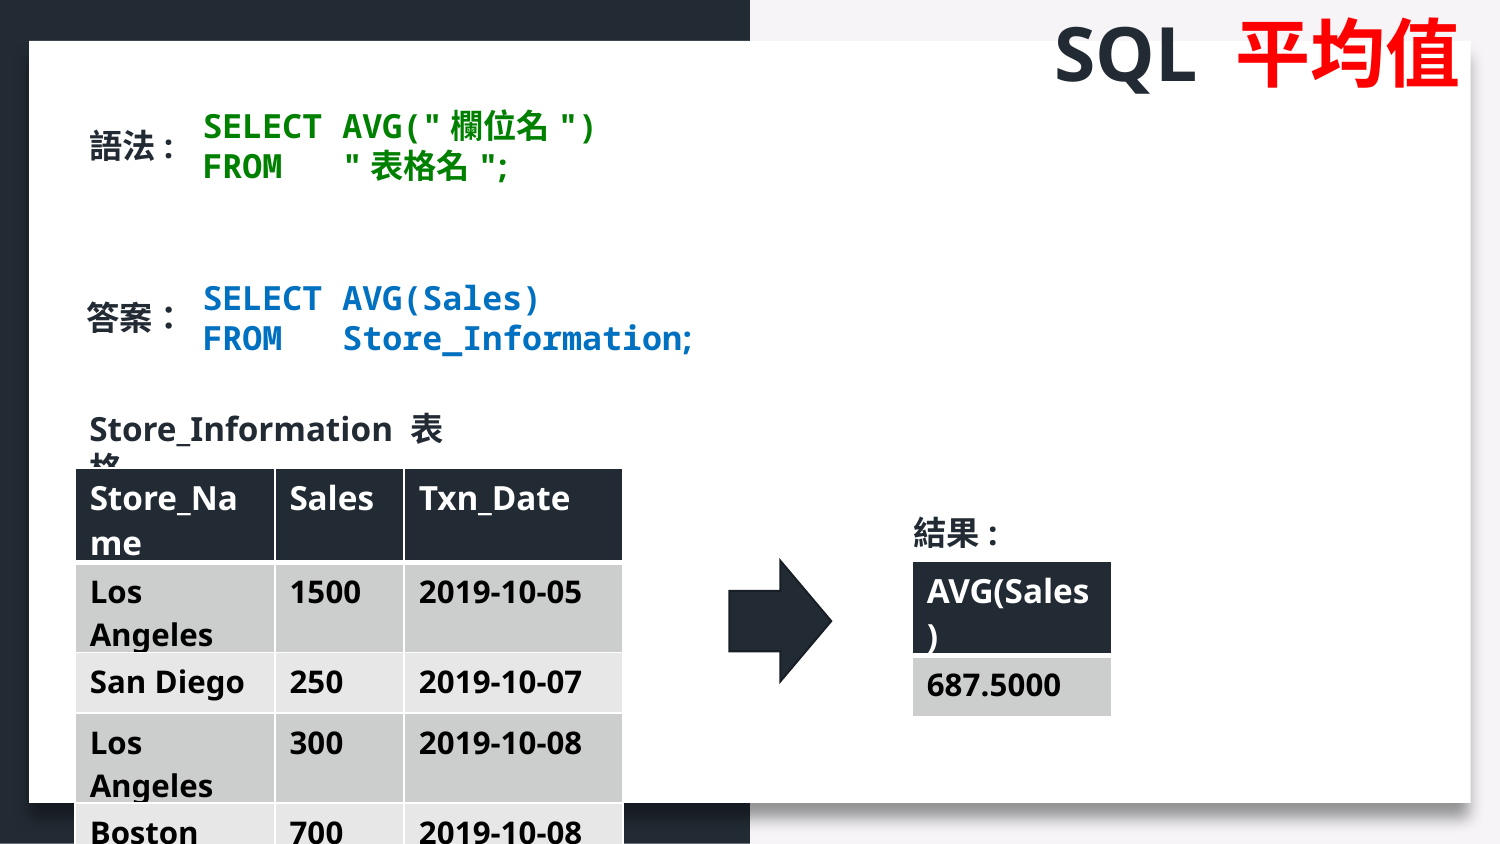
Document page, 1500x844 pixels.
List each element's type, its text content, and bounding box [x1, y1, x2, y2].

table_cell 300 [276, 714, 403, 802]
table_cell 250 [276, 653, 403, 712]
table_cell 687.5000 [913, 658, 1111, 716]
text_box SQL 平均值 [1039, 0, 1476, 104]
text_box [728, 557, 833, 685]
text_box 語法: [74, 117, 188, 173]
text_box 結果: [898, 505, 1012, 560]
table_cell 700 [276, 804, 403, 844]
table_cell Boston [76, 804, 274, 844]
table_cell Los Angeles [76, 565, 274, 652]
table_cell 1500 [276, 565, 403, 652]
text_box Store_Information 表格 [74, 400, 491, 467]
text_box SELECT AVG("欄位名") FROM "表格名"; [187, 97, 748, 193]
table_cell 2019-10-08 [405, 804, 622, 844]
table_cell Los Angeles [76, 714, 274, 802]
table_header Store_Name [76, 469, 274, 560]
text_box SELECT AVG(Sales) FROM Store_Information; [187, 270, 779, 365]
table_header Txn_Date [405, 469, 622, 560]
table_cell 2019-10-07 [405, 653, 622, 712]
text_box 答案： [71, 289, 188, 345]
table_cell 2019-10-08 [405, 714, 622, 802]
table_cell San Diego [76, 653, 274, 712]
table_header AVG(Sales) [913, 562, 1111, 653]
table_cell 2019-10-05 [405, 565, 622, 652]
table_header Sales [276, 469, 403, 560]
